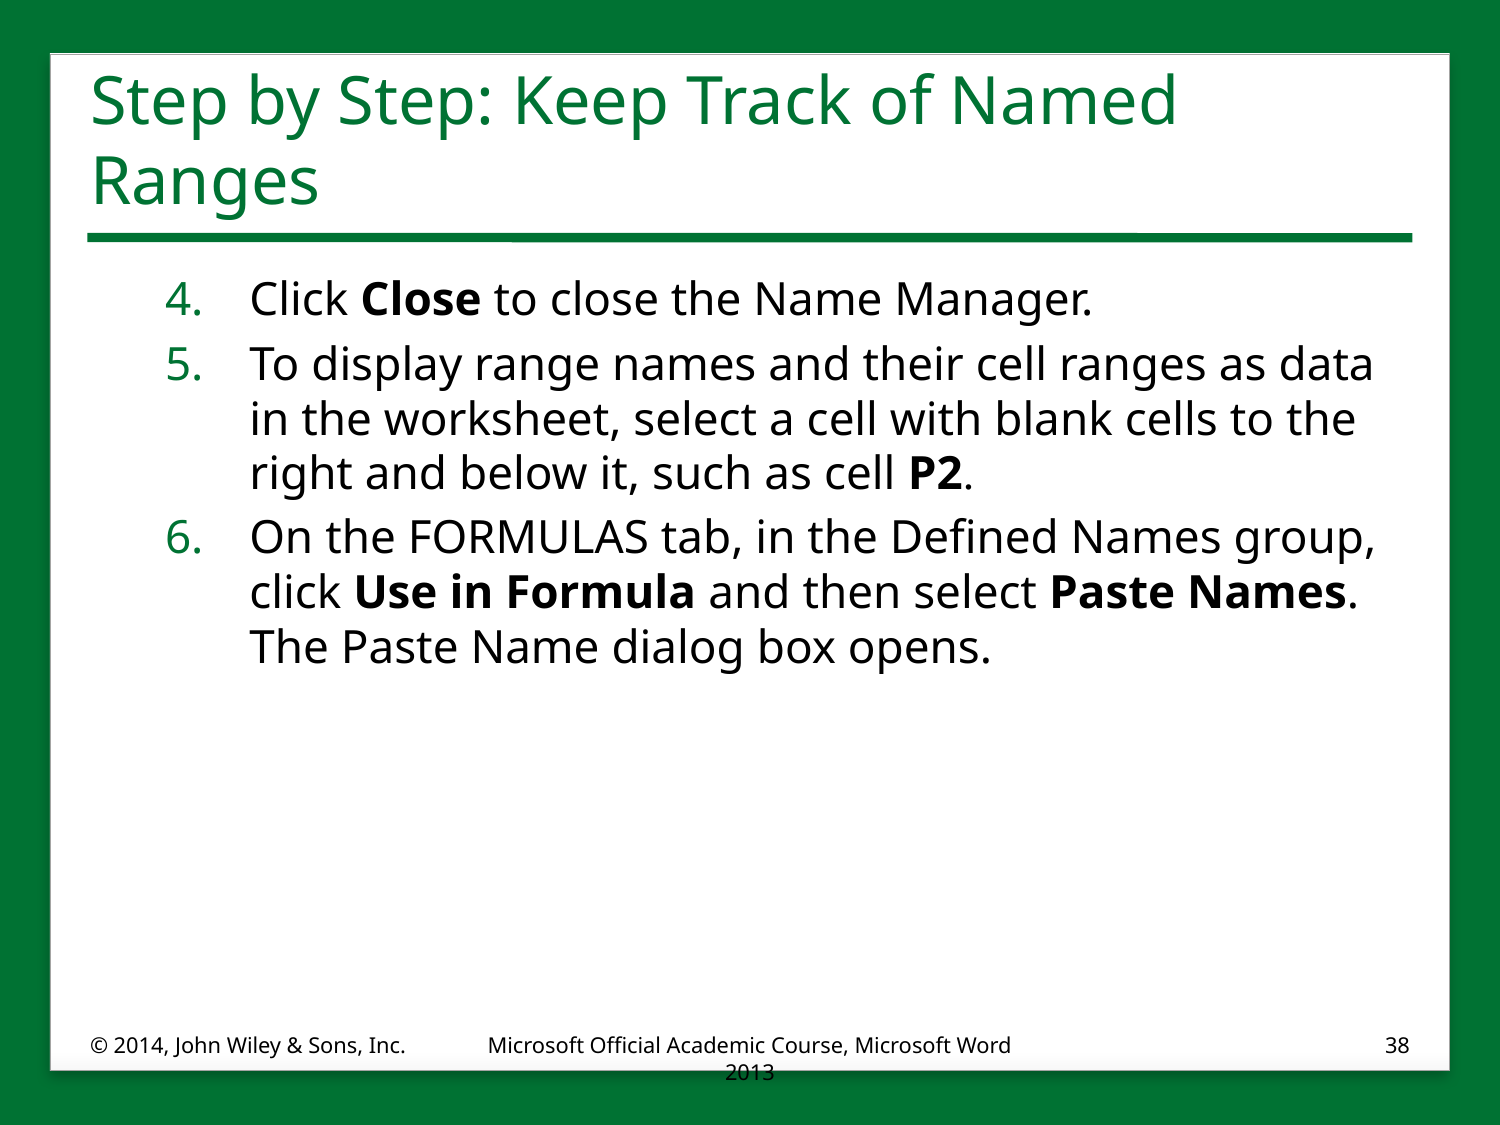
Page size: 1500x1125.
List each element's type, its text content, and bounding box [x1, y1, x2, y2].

list Click Close to close the Name Manager. To display range names and their cell ranges as data in the worksheet, select a cell with blank cells to the right and below it, such as cell P2. On the FORMULAS tab, in the Defined Names group, click Use in Formula and then select Paste Names. The Paste Name dialog box opens. [75, 262, 1425, 1063]
footer Microsoft Official Academic Course, Microsoft Word 2013 [449, 1024, 1051, 1103]
slide_number 38 [1074, 1024, 1426, 1103]
slide_number © 2014, John Wiley & Sons, Inc. [74, 1024, 426, 1103]
title Step by Step: Keep Track of Named Ranges [74, 74, 1426, 226]
